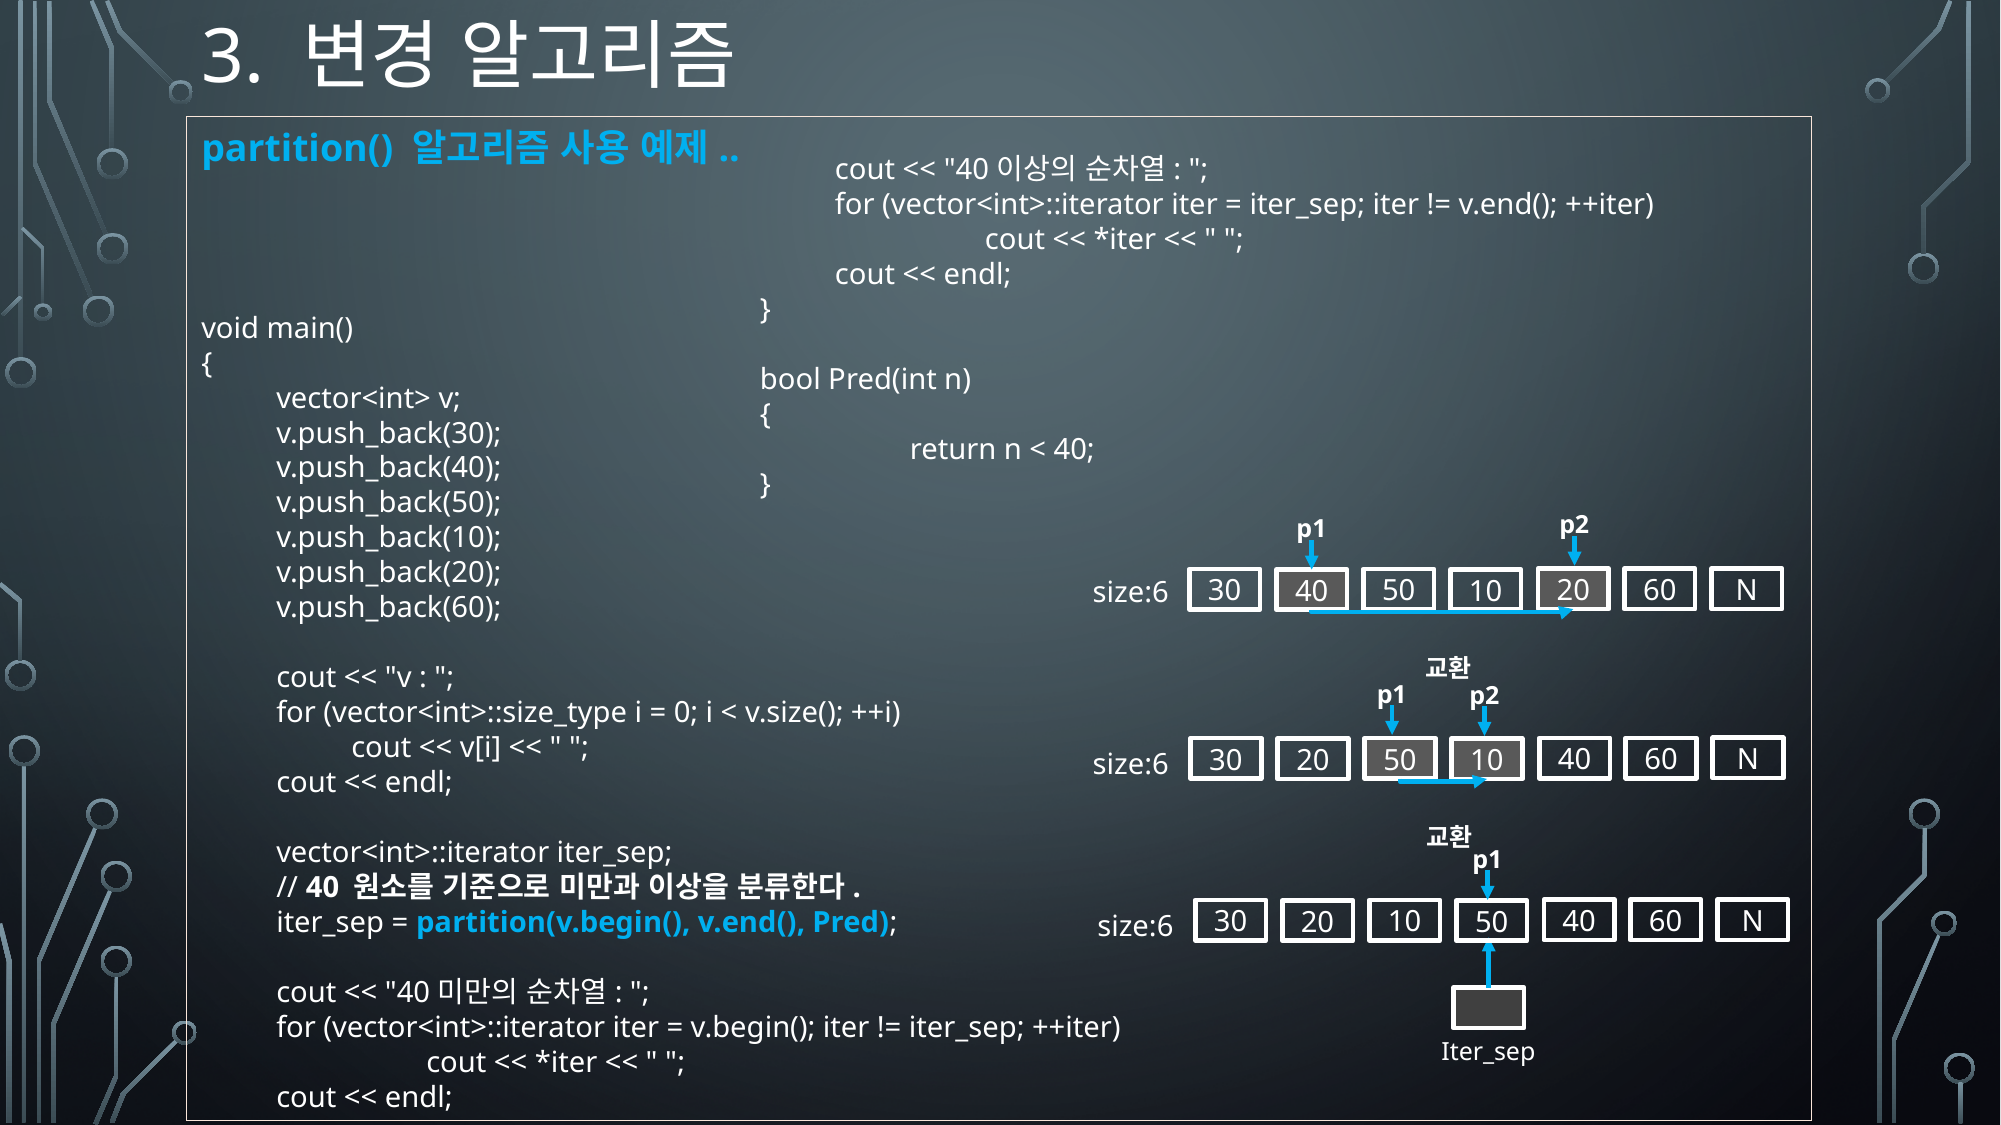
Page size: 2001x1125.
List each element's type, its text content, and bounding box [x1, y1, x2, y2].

text_box cout << "40이상의 순차열: "; for (vector<int>::iterator iter = iter_sep; iter != v.end(); ++iter) cout << *iter << " "; cout << endl; } bool Pred(int n) { return n < 40; } [745, 143, 1812, 508]
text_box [1069, 501, 1789, 1074]
title 3. 변경 알고리즘 [186, 0, 1812, 116]
text_box partition() 알고리즘 사용 예제.. void main() { vector<int> v; v.push_back(30); v.push_back(40); v.push_back(50); v.push_back(10); v.push_back(20); v.push_back(60); cout << "v : "; for (vector<int>::size_type i = 0; i < v.size(); ++i) cout << v[i] << " "; cout << endl; vector<int>::iterator iter_sep; // 40 원소를 기준으로 미만과 이상을 분류한다. iter_sep = partition(v.begin(), v.end(), Pred); cout << "40미만의 순차열: "; for (vector<int>::iterator iter = v.begin(); iter != iter_sep; ++iter) cout << *iter << " "; cout << endl; [186, 116, 1812, 1121]
